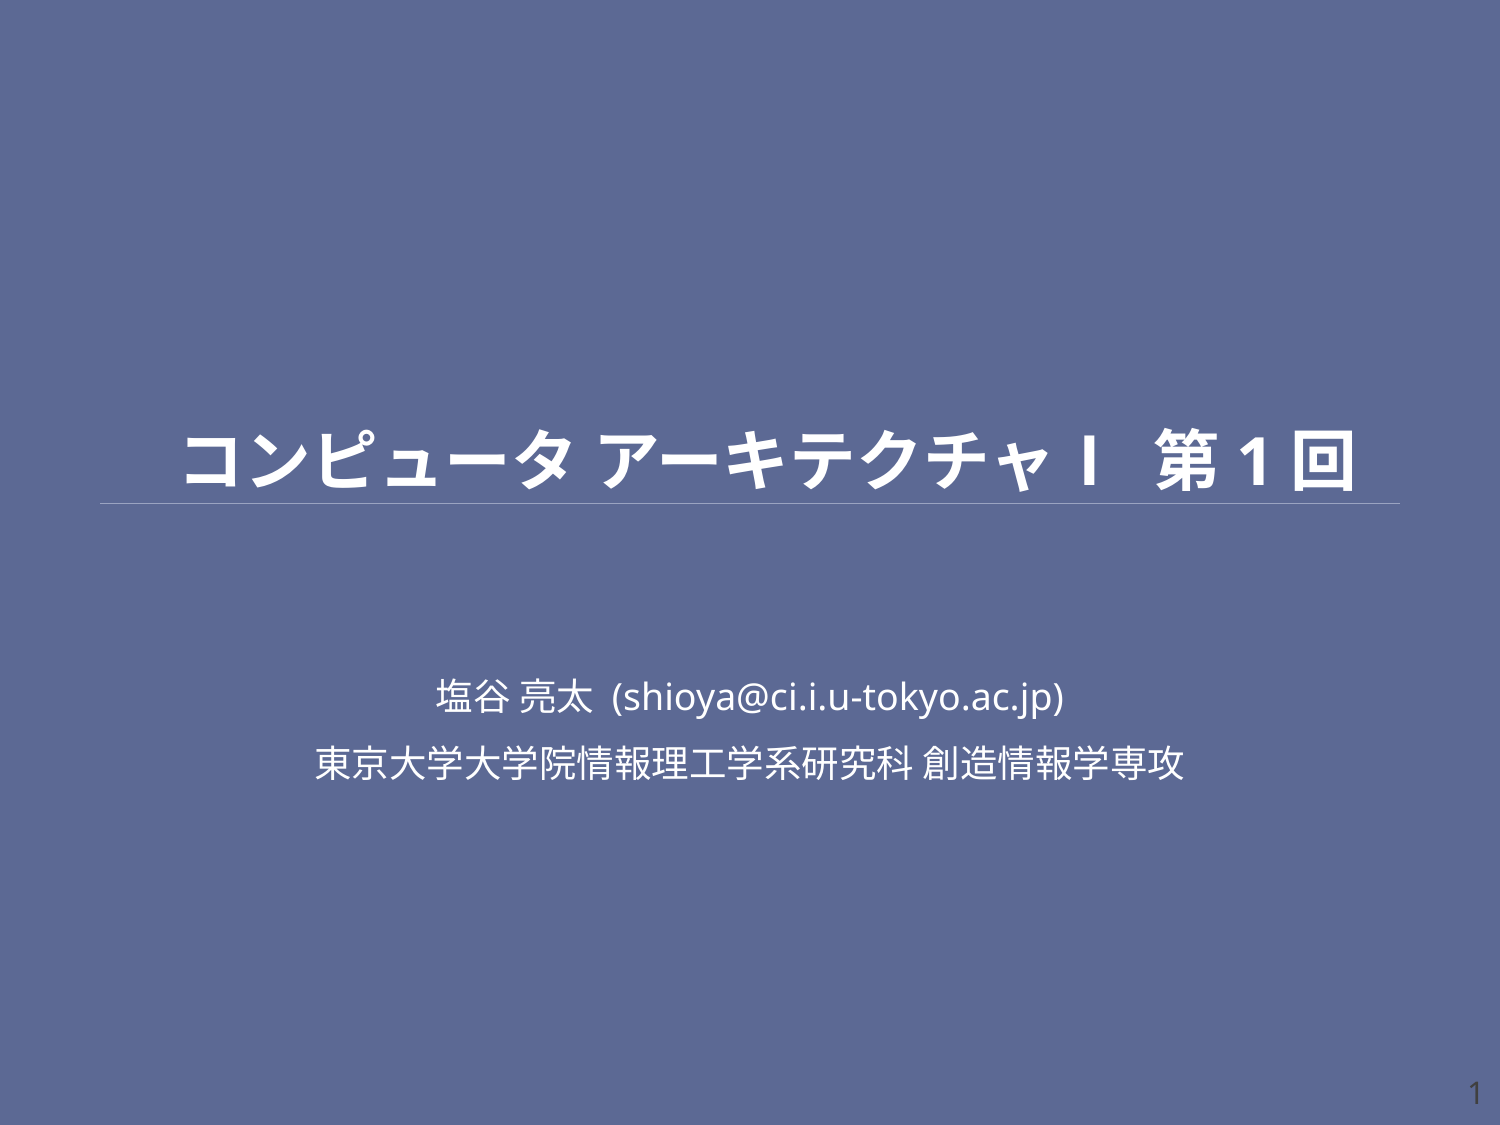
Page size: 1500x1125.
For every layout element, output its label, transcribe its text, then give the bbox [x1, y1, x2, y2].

title 塩谷 亮太 (shioya@ci.i.u-tokyo.ac.jp) 東京大学大学院情報理工学系研究科 創造情報学専攻 [100, 650, 1400, 785]
text_box コンピュータ アーキテクチャⅠ 第1回 [129, 414, 1405, 504]
slide_number 1 [1340, 1064, 1500, 1125]
